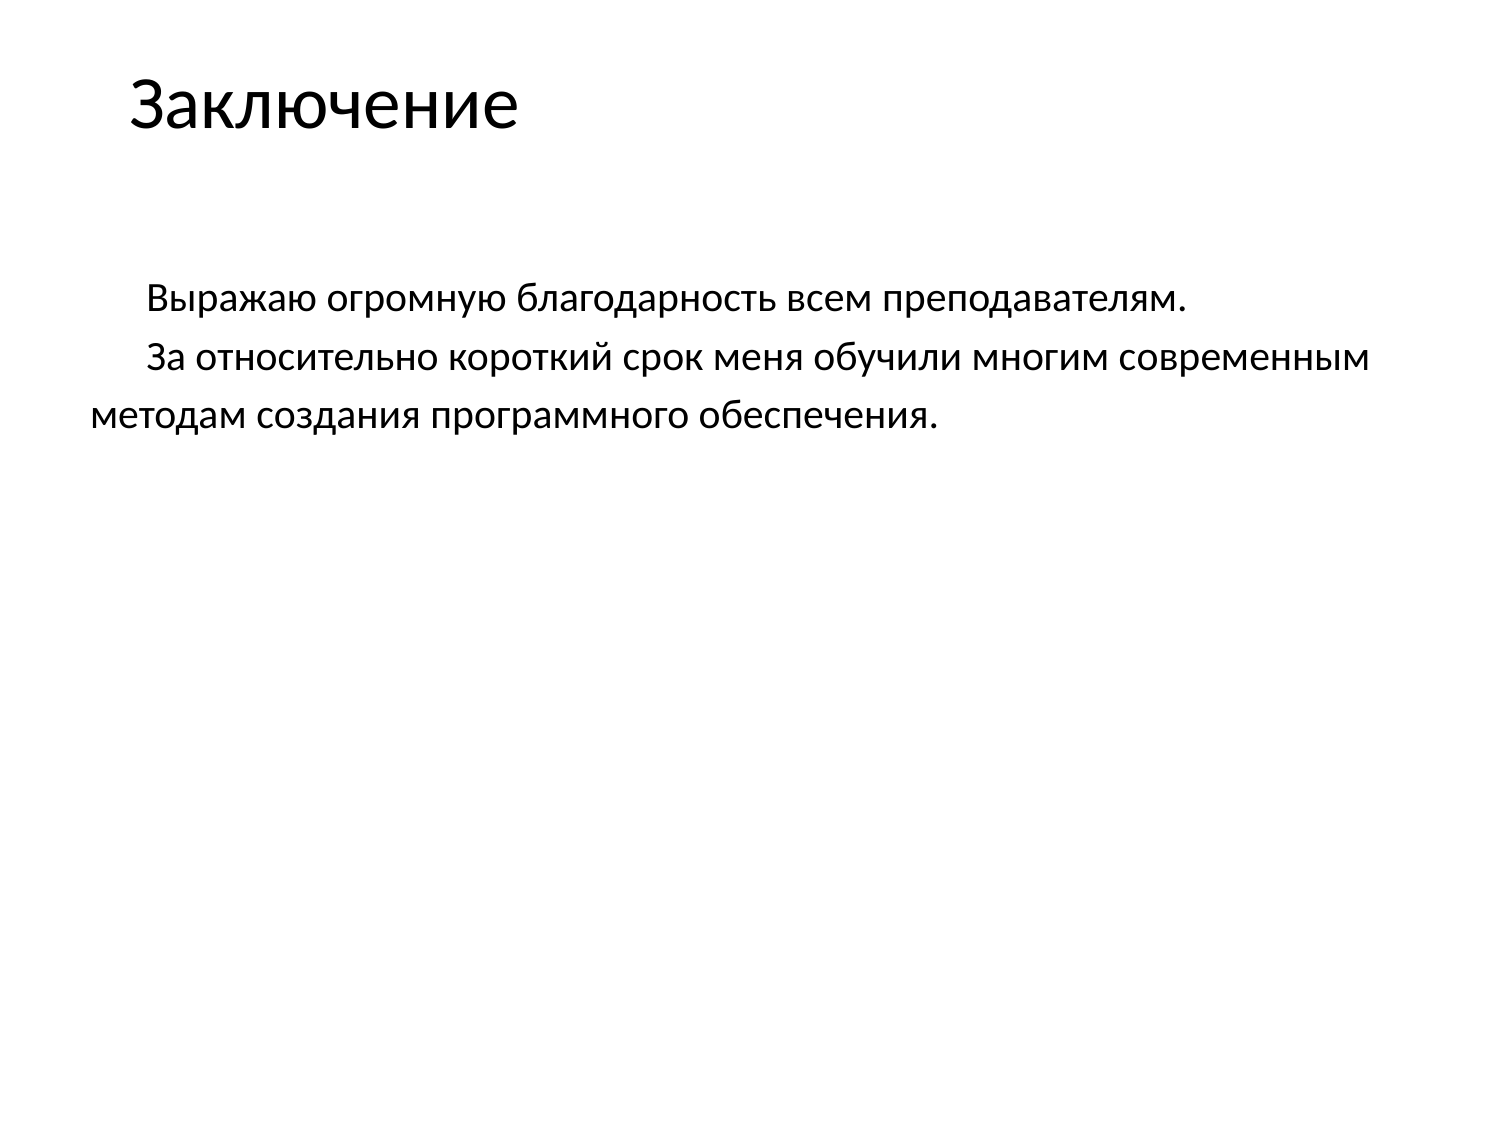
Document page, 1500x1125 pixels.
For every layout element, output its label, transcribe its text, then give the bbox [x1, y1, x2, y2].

list Выражаю огромную благодарность всем преподавателям. За относительно короткий срок меня обучили многим современным методам создания программного обеспечения. [75, 262, 1425, 1005]
title Заключение [75, 45, 575, 153]
